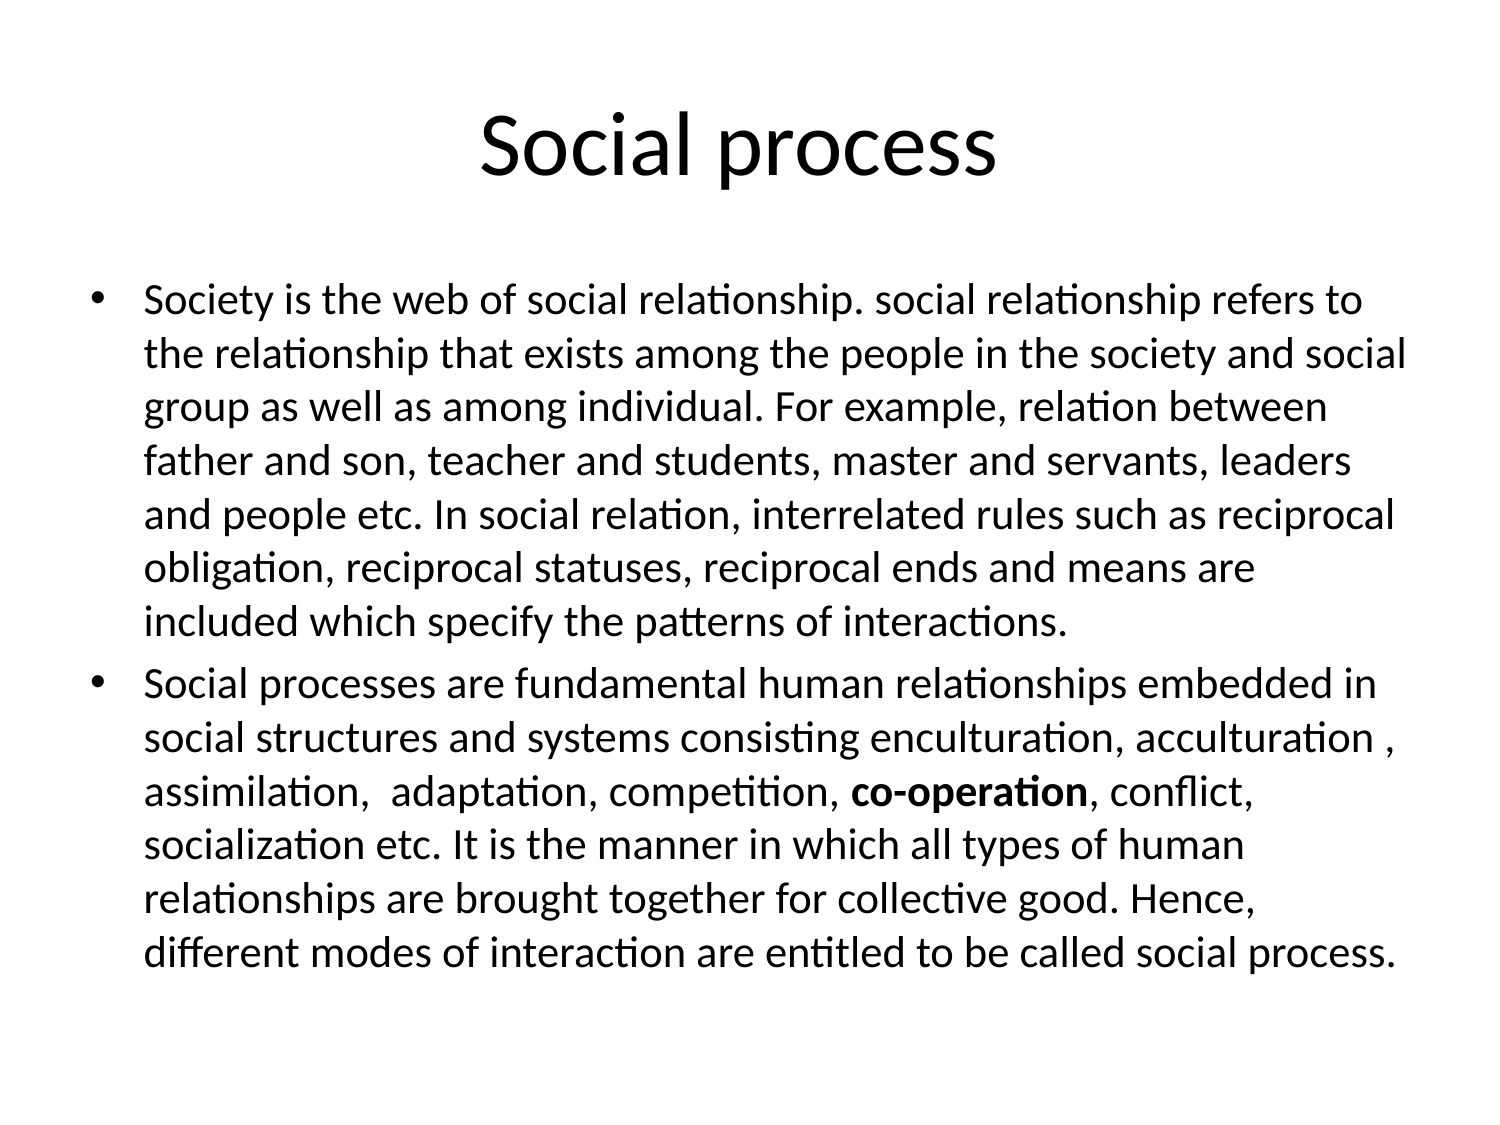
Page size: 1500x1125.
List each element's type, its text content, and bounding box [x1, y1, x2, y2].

list Society is the web of social relationship. social relationship refers to the relationship that exists among the people in the society and social group as well as among individual. For example, relation between father and son, teacher and students, master and servants, leaders and people etc. In social relation, interrelated rules such as reciprocal obligation, reciprocal statuses, reciprocal ends and means are included which specify the patterns of interactions. Social processes are fundamental human relationships embedded in social structures and systems consisting enculturation, acculturation , assimilation, adaptation, competition, co-operation, conflict, socialization etc. It is the manner in which all types of human relationships are brought together for collective good. Hence, different modes of interaction are entitled to be called social process. [75, 262, 1425, 1005]
title Social process [75, 45, 1425, 233]
